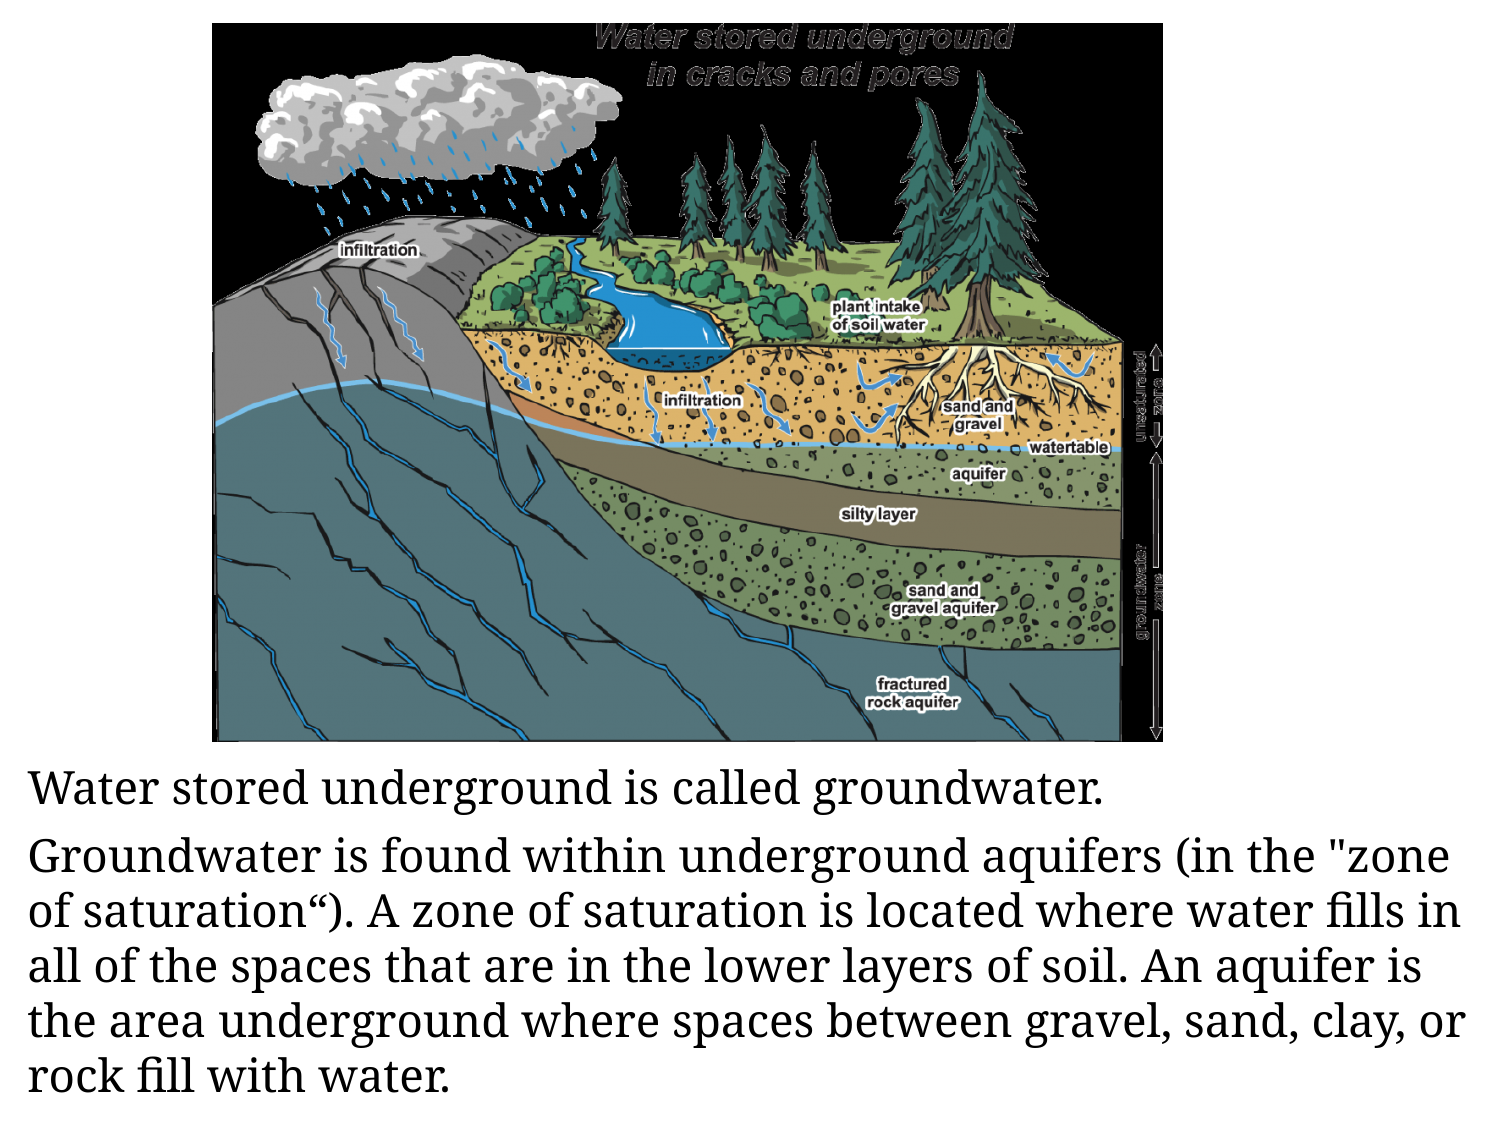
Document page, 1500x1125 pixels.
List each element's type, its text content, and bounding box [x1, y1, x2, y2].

text_box Water stored underground is called groundwater. Groundwater is found within underground aquifers (in the "zone of saturation“). A zone of saturation is located where water fills in all of the spaces that are in the lower layers of soil. An aquifer is the area underground where spaces between gravel, sand, clay, or rock fill with water. [12, 751, 1500, 1109]
picture [212, 23, 1163, 743]
